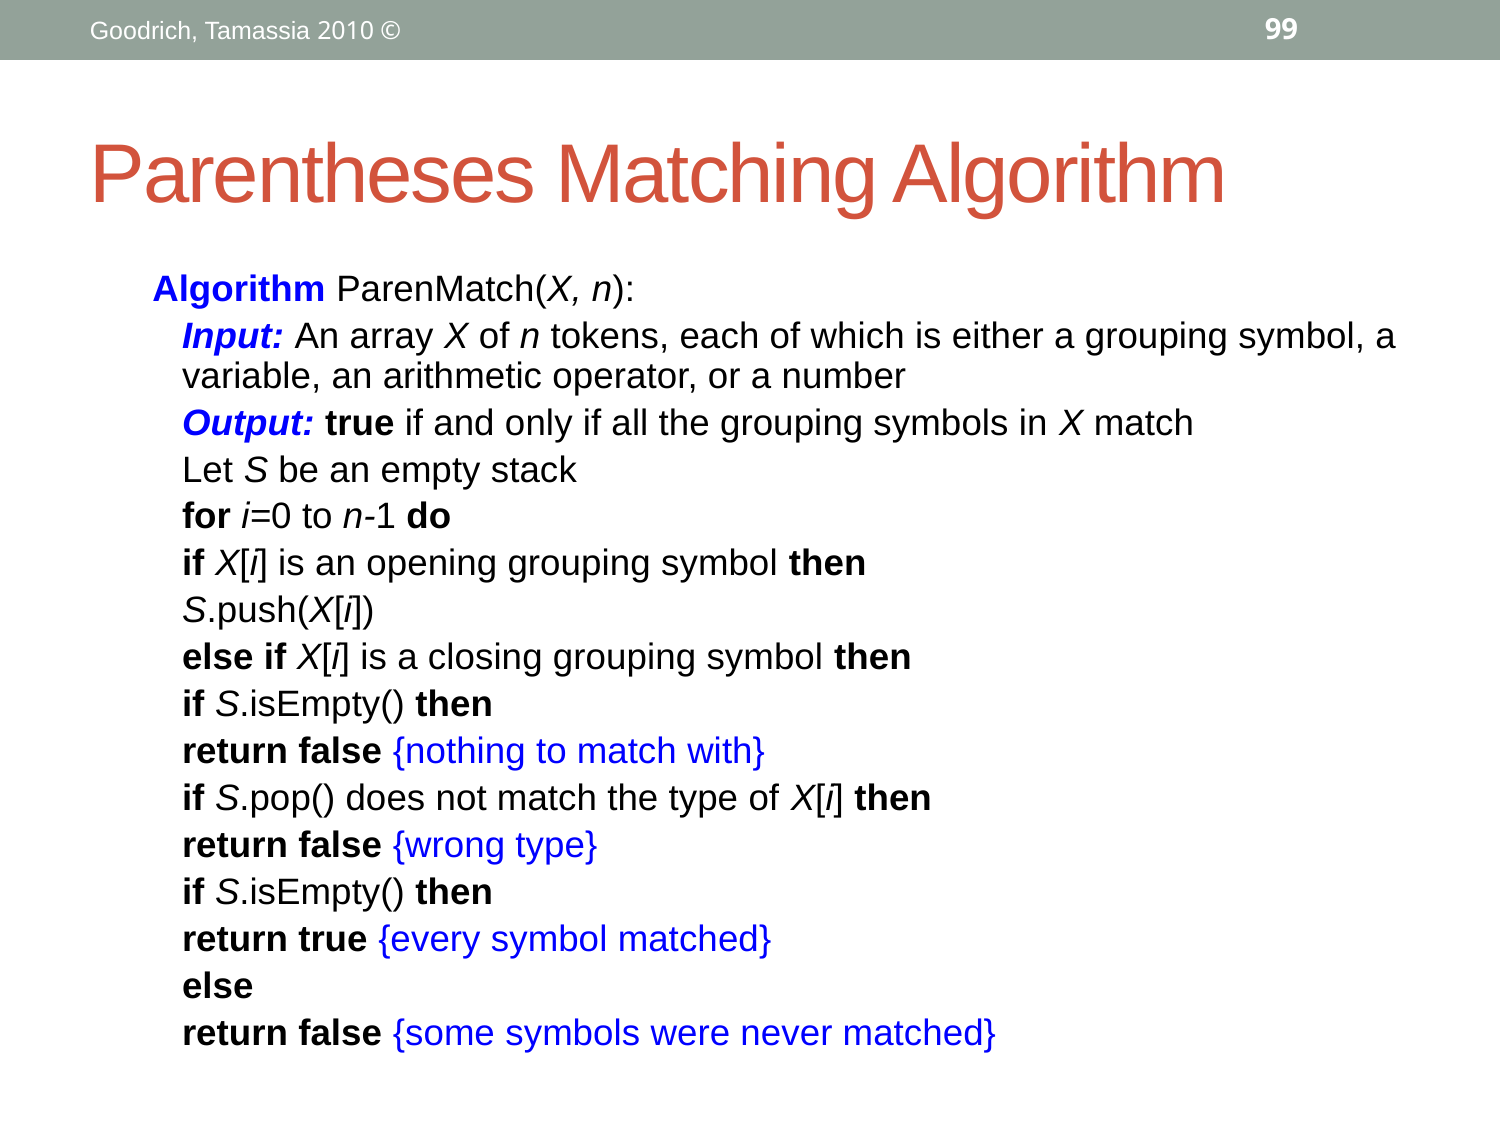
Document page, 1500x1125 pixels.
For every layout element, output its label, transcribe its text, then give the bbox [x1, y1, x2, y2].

list Algorithm ParenMatch(X, n): Input: An array X of n tokens, each of which is either a grouping symbol, a variable, an arithmetic operator, or a number Output: true if and only if all the grouping symbols in X match Let S be an empty stack for i=0 to n-1 do if X[i] is an opening grouping symbol then S.push(X[i]) else if X[i] is a closing grouping symbol then if S.isEmpty() then return false {nothing to match with} if S.pop() does not match the type of X[i] then return false {wrong type} if S.isEmpty() then return true {every symbol matched} else return false {some symbols were never matched} [137, 262, 1413, 1063]
slide_number <number> [1250, 3, 1425, 57]
slide_number © 2010 Goodrich, Tamassia [75, 3, 550, 57]
title Parentheses Matching Algorithm [75, 87, 1425, 250]
